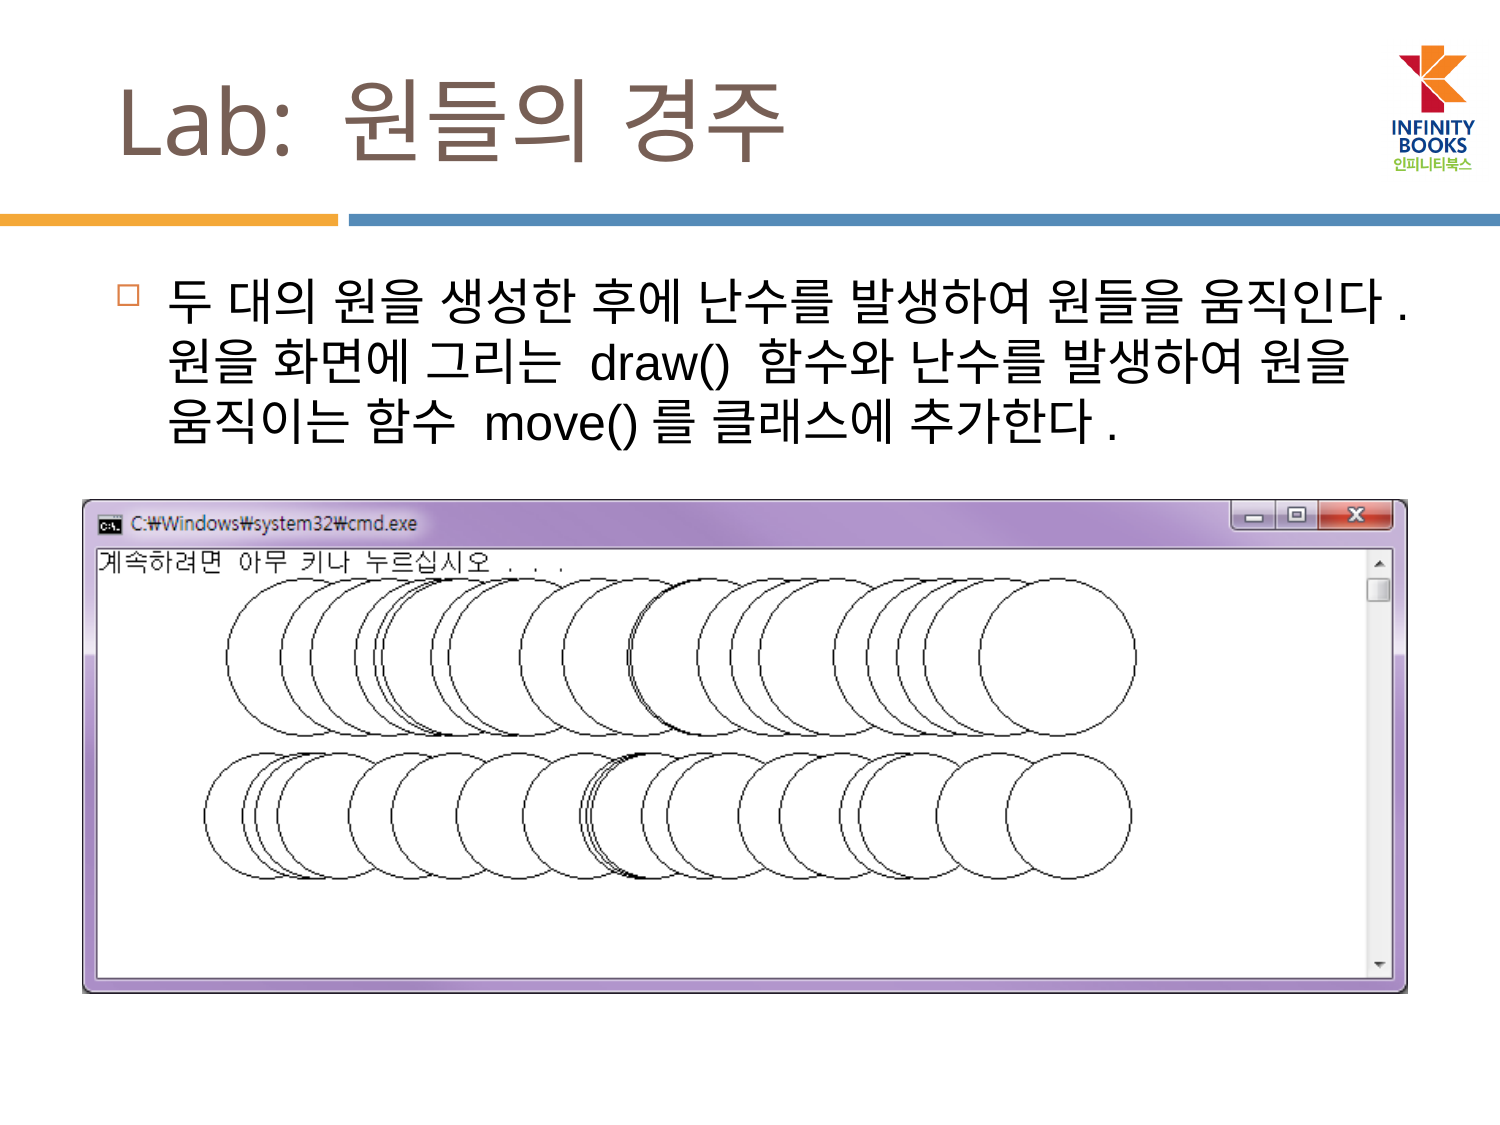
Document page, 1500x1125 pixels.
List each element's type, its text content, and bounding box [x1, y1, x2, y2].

text_box [0, 0, 1500, 75]
picture [1438, 75, 1489, 182]
title Lab: 원들의 경주 [100, 75, 1438, 200]
picture [81, 499, 1408, 994]
list 두 대의 원을 생성한 후에 난수를 발생하여 원들을 움직인다. 원을 화면에 그리는 draw() 함수와 난수를 발생하여 원을 움직이는 함수 move()를 클래스에 추가한다. [100, 262, 1438, 1000]
